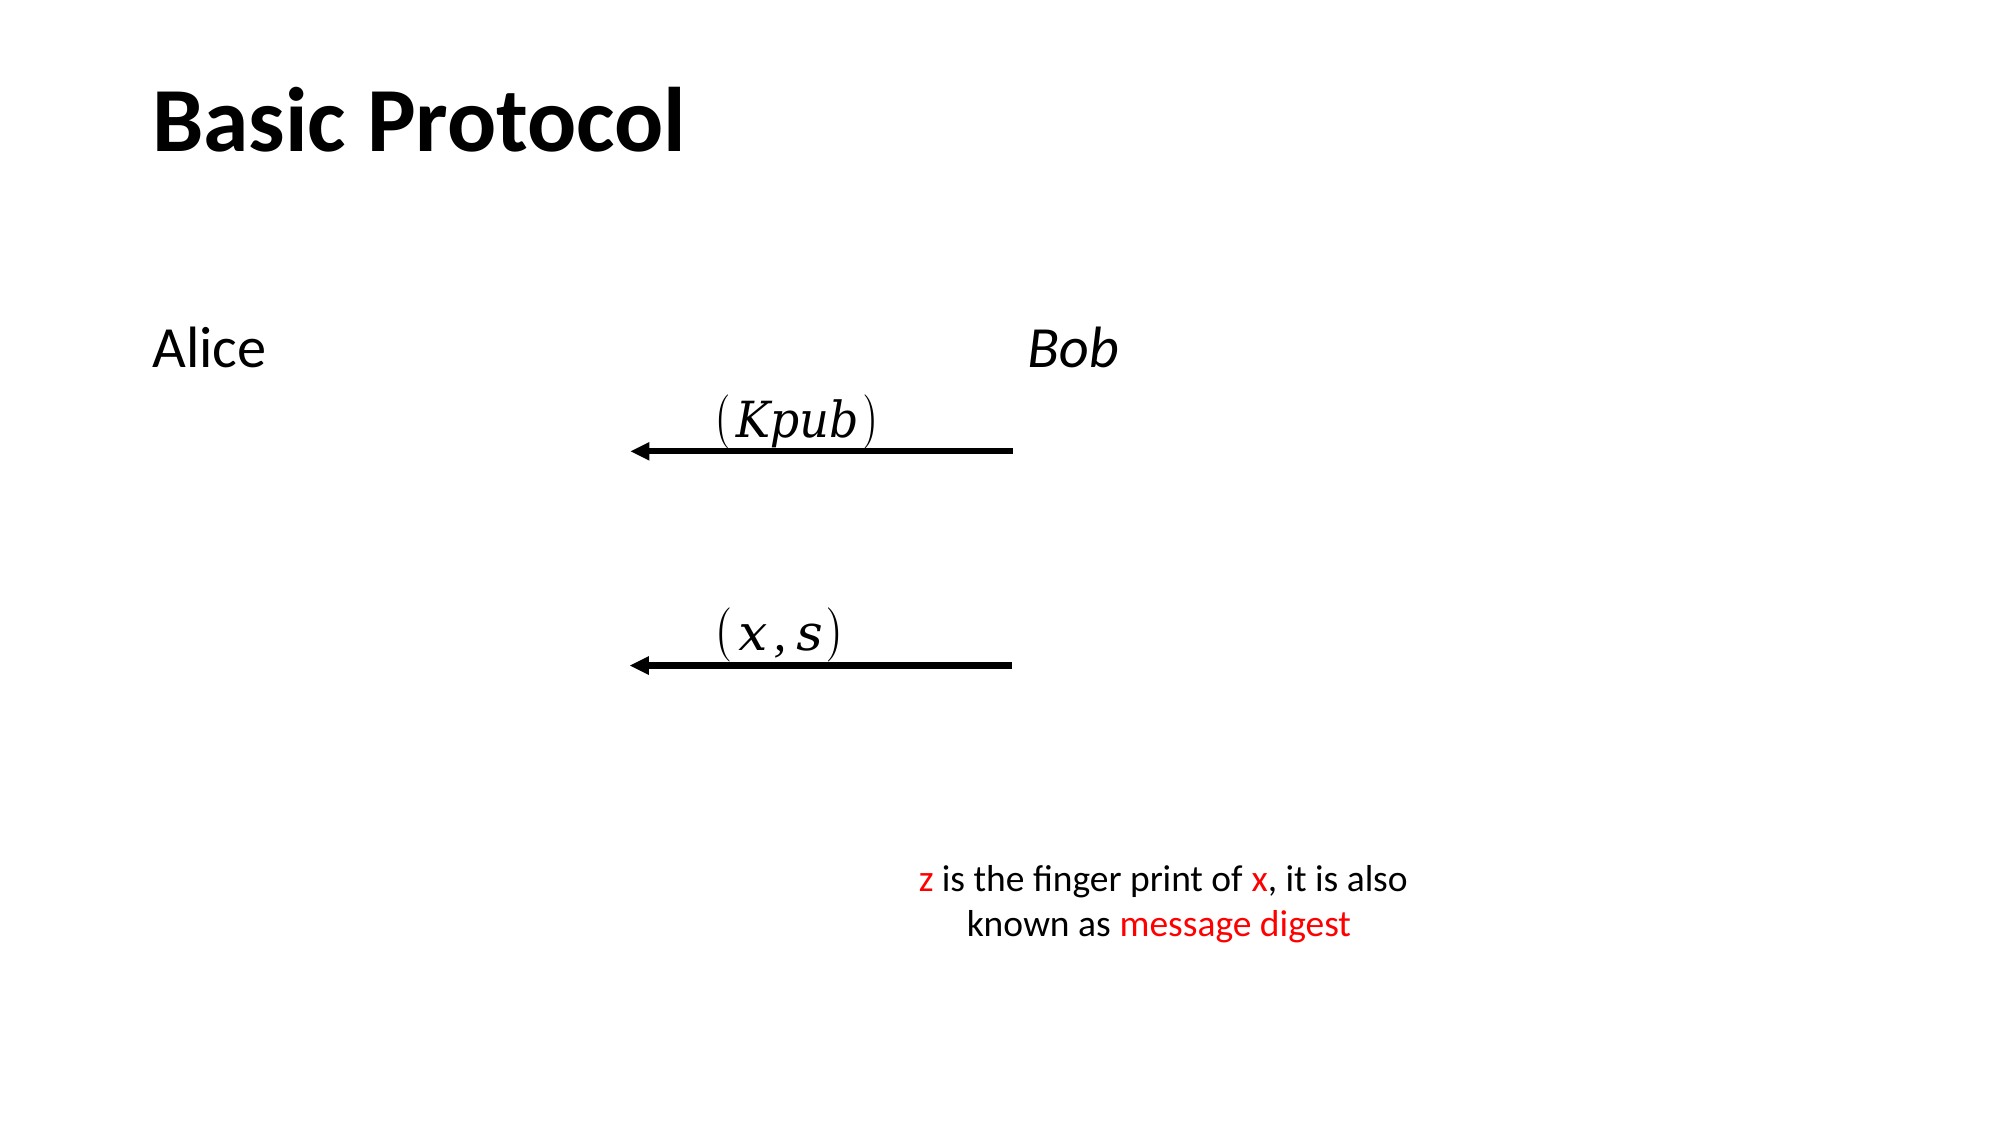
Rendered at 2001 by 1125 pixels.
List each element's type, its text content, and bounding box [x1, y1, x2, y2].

title Basic Protocol [137, 13, 1947, 231]
text_box z is the finger print of x, it is also known as message digest [864, 847, 1463, 952]
